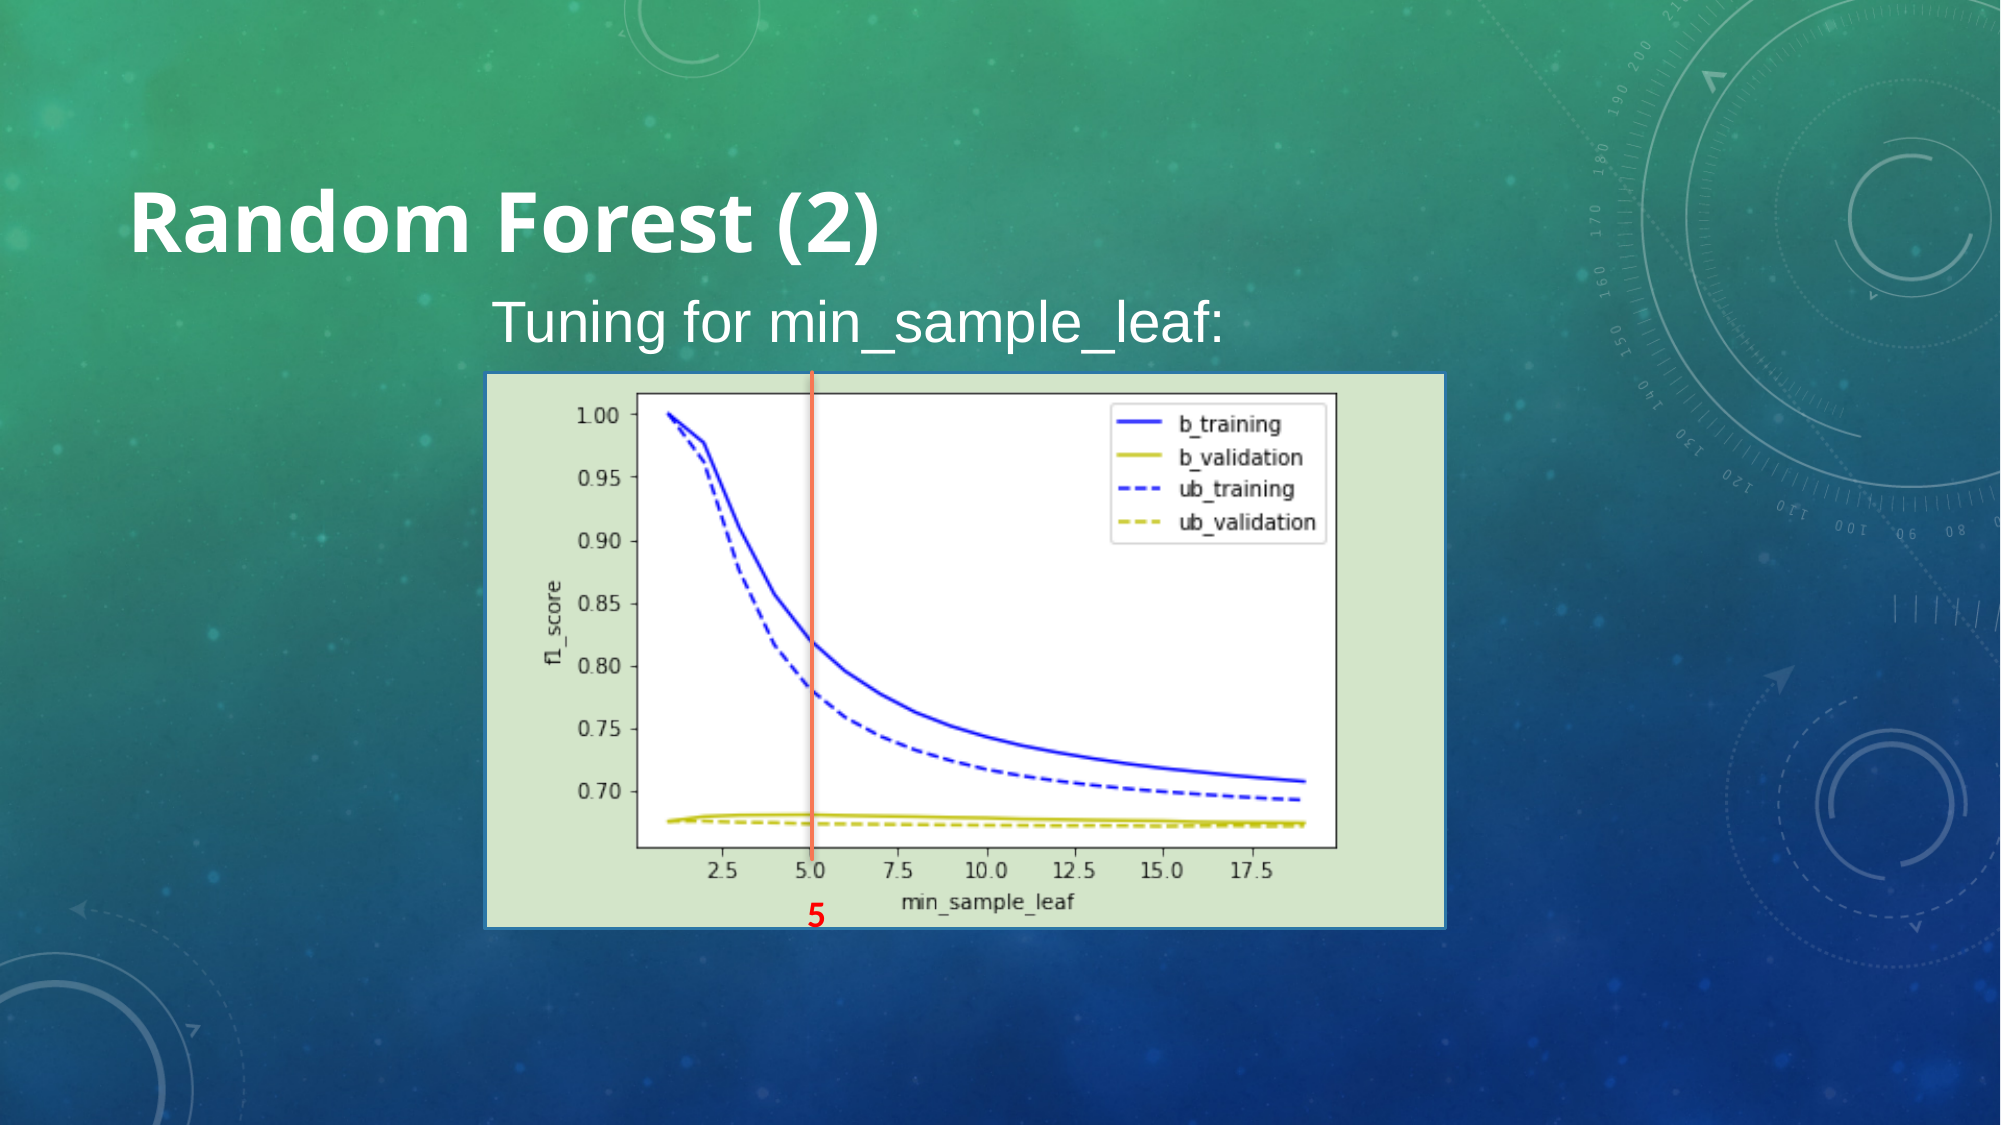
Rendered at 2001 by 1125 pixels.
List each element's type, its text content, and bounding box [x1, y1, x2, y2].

text_box Tuning for min_sample_leaf: [476, 276, 1411, 361]
picture [0, 0, 2001, 1125]
text_box [817, 371, 1447, 930]
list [530, 372, 1357, 930]
title Random Forest (2) [112, 99, 1775, 339]
text_box [483, 371, 806, 930]
